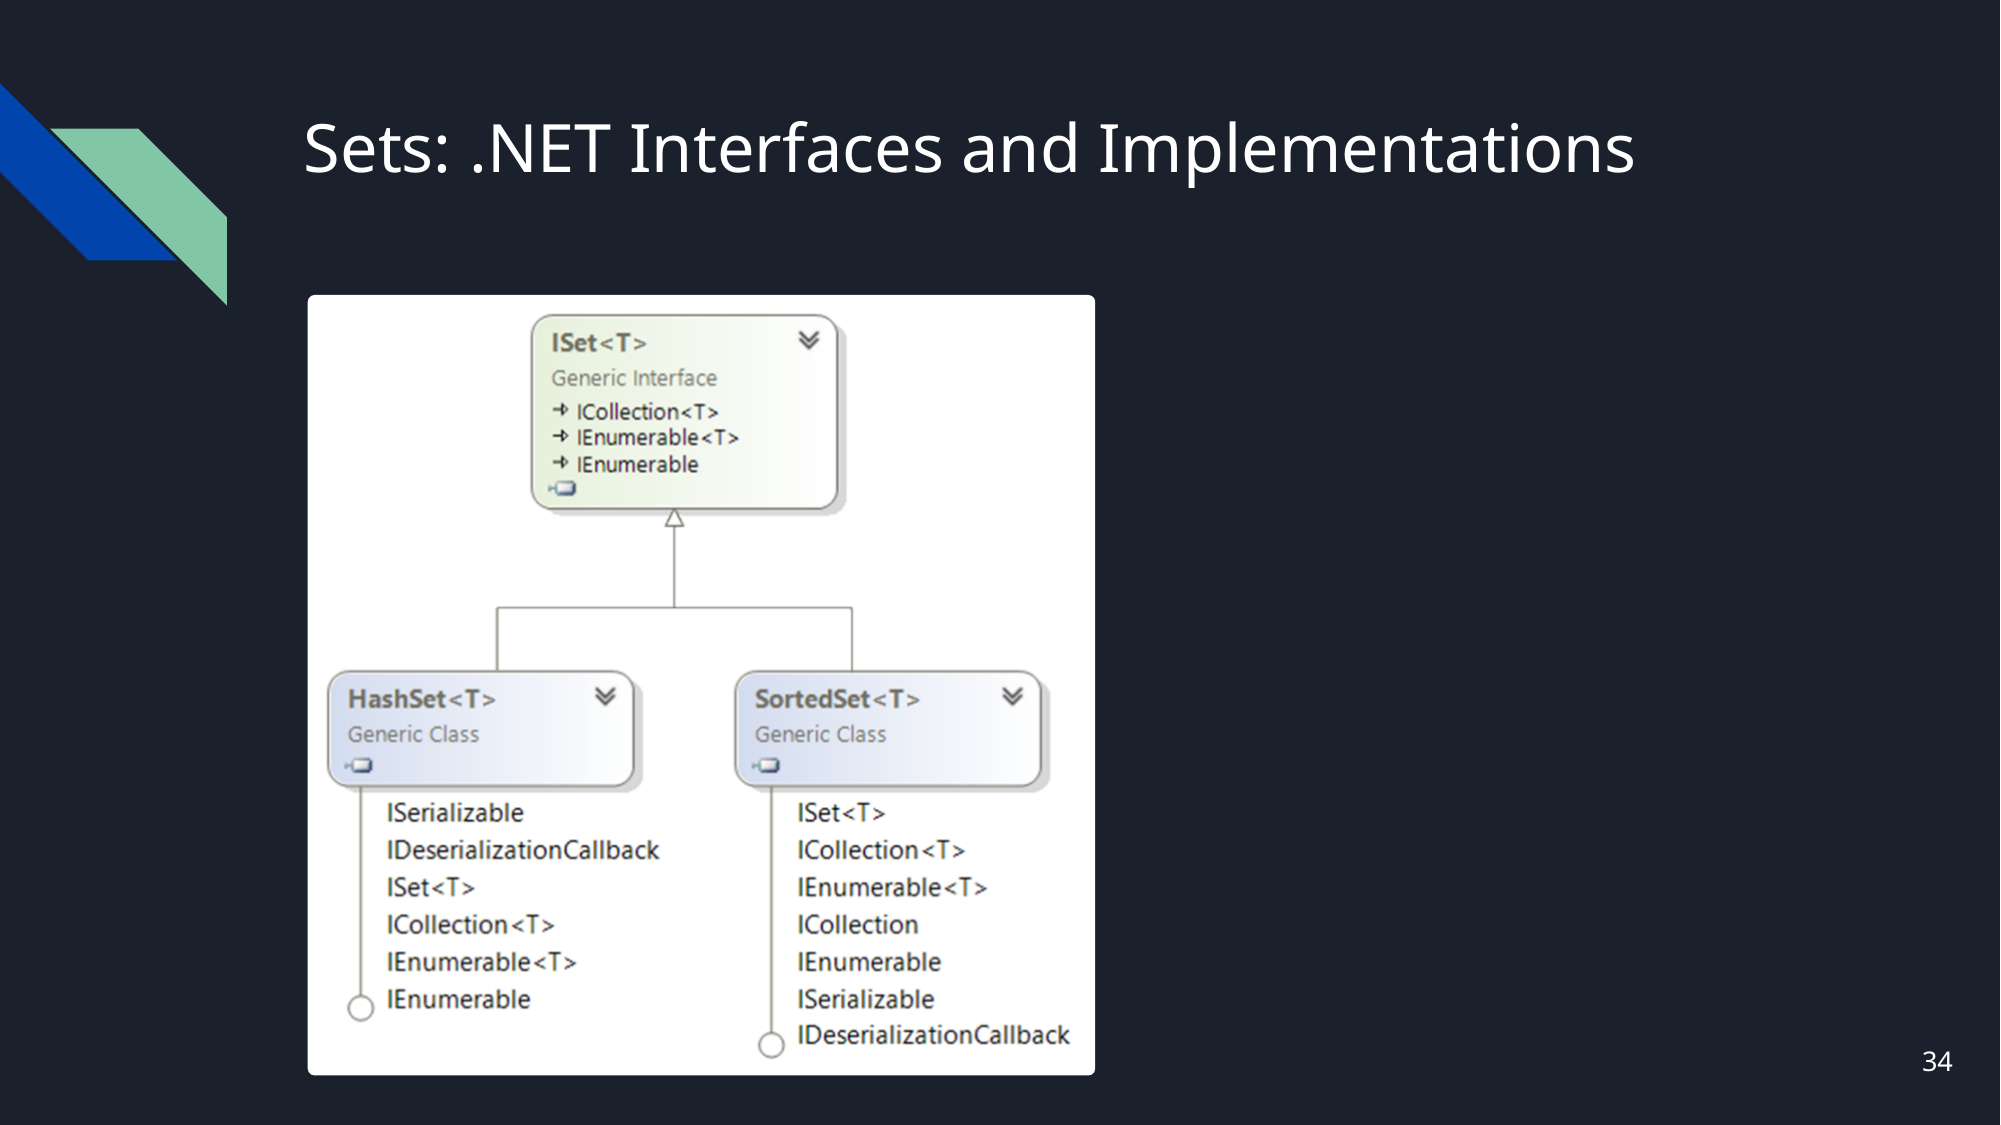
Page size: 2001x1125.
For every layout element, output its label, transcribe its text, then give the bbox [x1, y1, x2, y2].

slide_number 34 [1853, 1019, 1974, 1106]
title Sets: .NET Interfaces and Implementations [283, 86, 1824, 287]
picture [307, 294, 1096, 1076]
